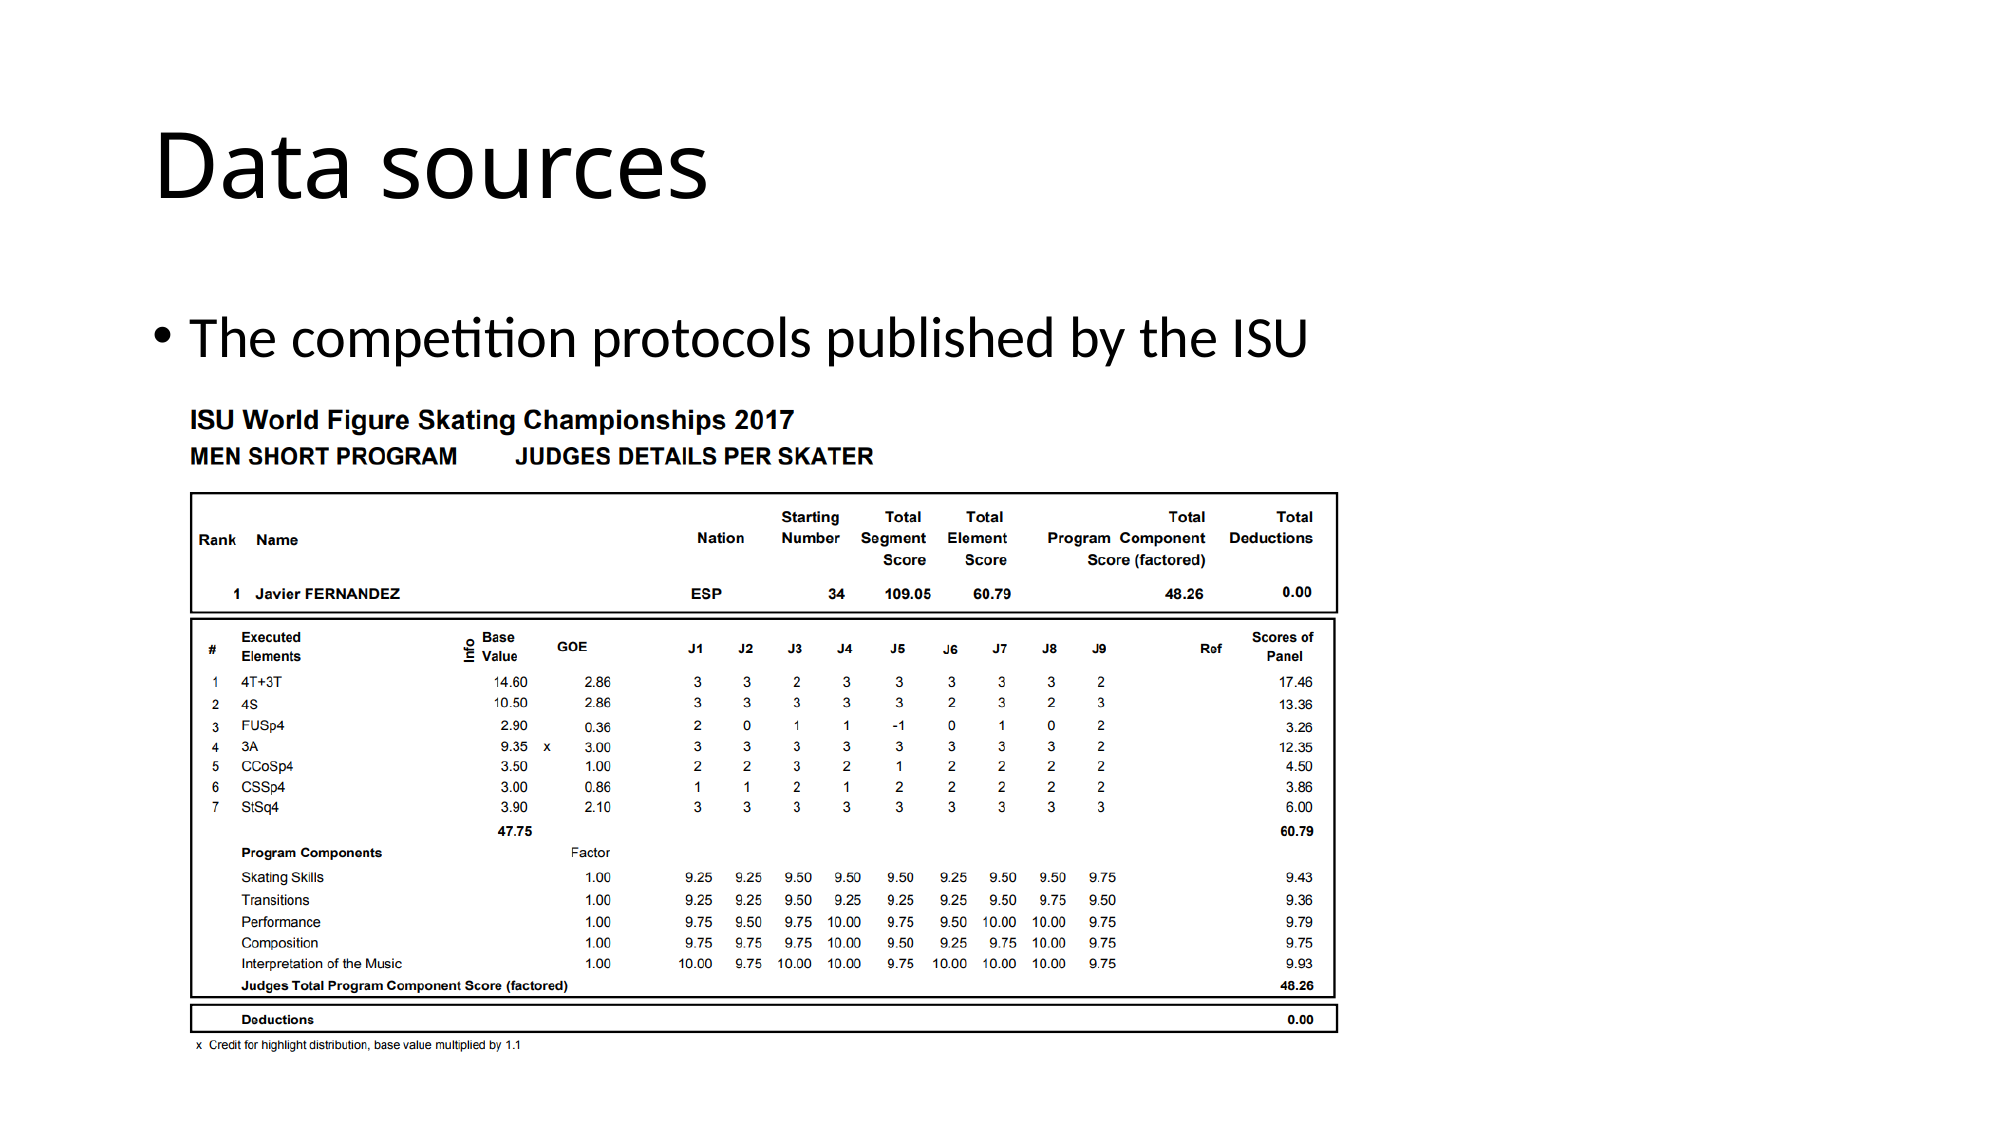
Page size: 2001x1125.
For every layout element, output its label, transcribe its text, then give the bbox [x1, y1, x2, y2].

picture [159, 372, 1399, 1060]
list The competition protocols published by the ISU [137, 299, 1863, 1014]
title Data sources [137, 59, 1863, 278]
